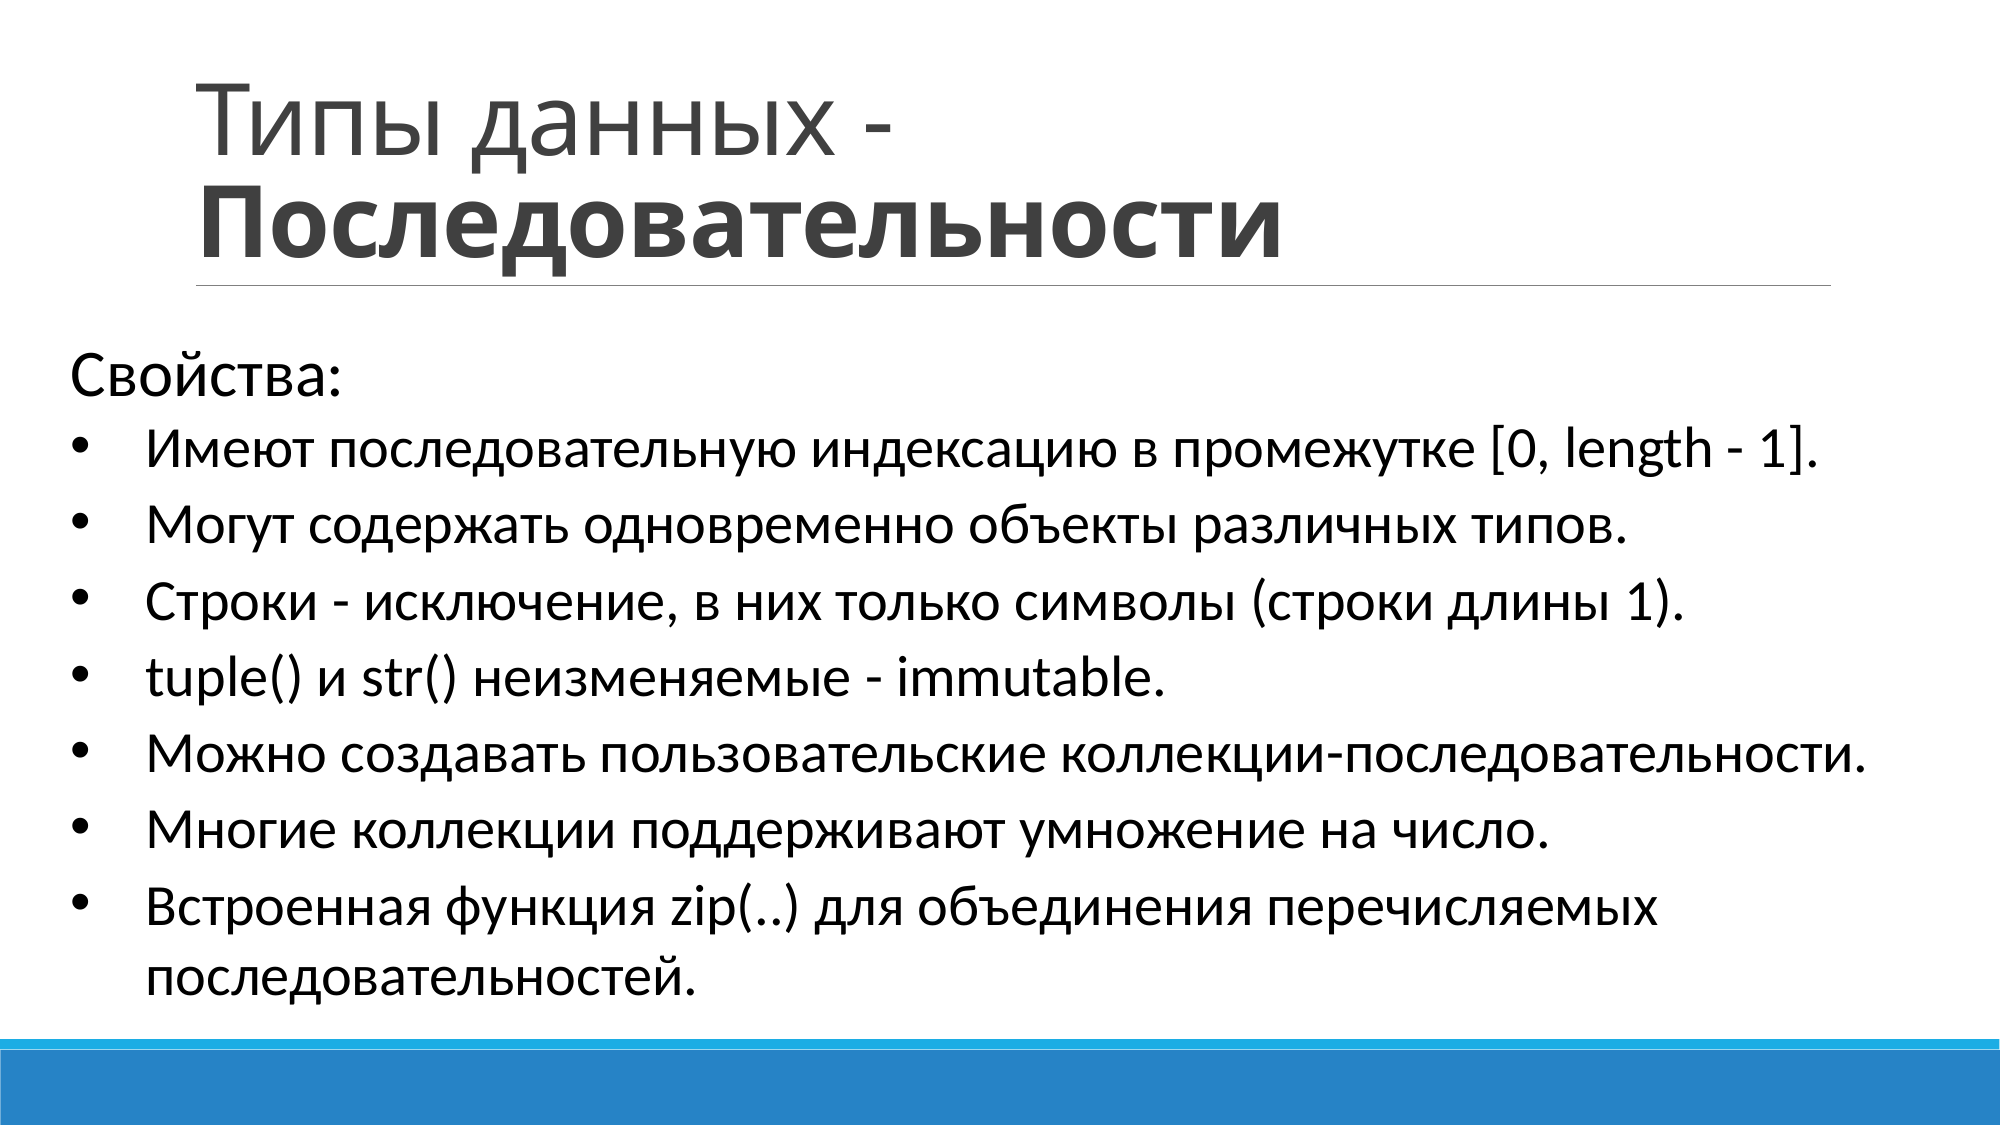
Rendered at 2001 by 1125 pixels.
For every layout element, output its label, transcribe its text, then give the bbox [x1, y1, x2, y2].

text_box Свойства: Имеют последовательную индексацию в промежутке [0, length - 1]. Могут содержать одновременно объекты различных типов. Строки - исключение, в них только символы (строки длины 1). tuple() и str() неизменяемые - immutable. Можно создавать пользовательские коллекции-последовательности. Многие коллекции поддерживают умножение на число. Встроенная функция zip(..) для объединения перечисляемых последовательностей. [55, 322, 1968, 1015]
title Типы данных - Последовательности [180, 47, 1830, 285]
